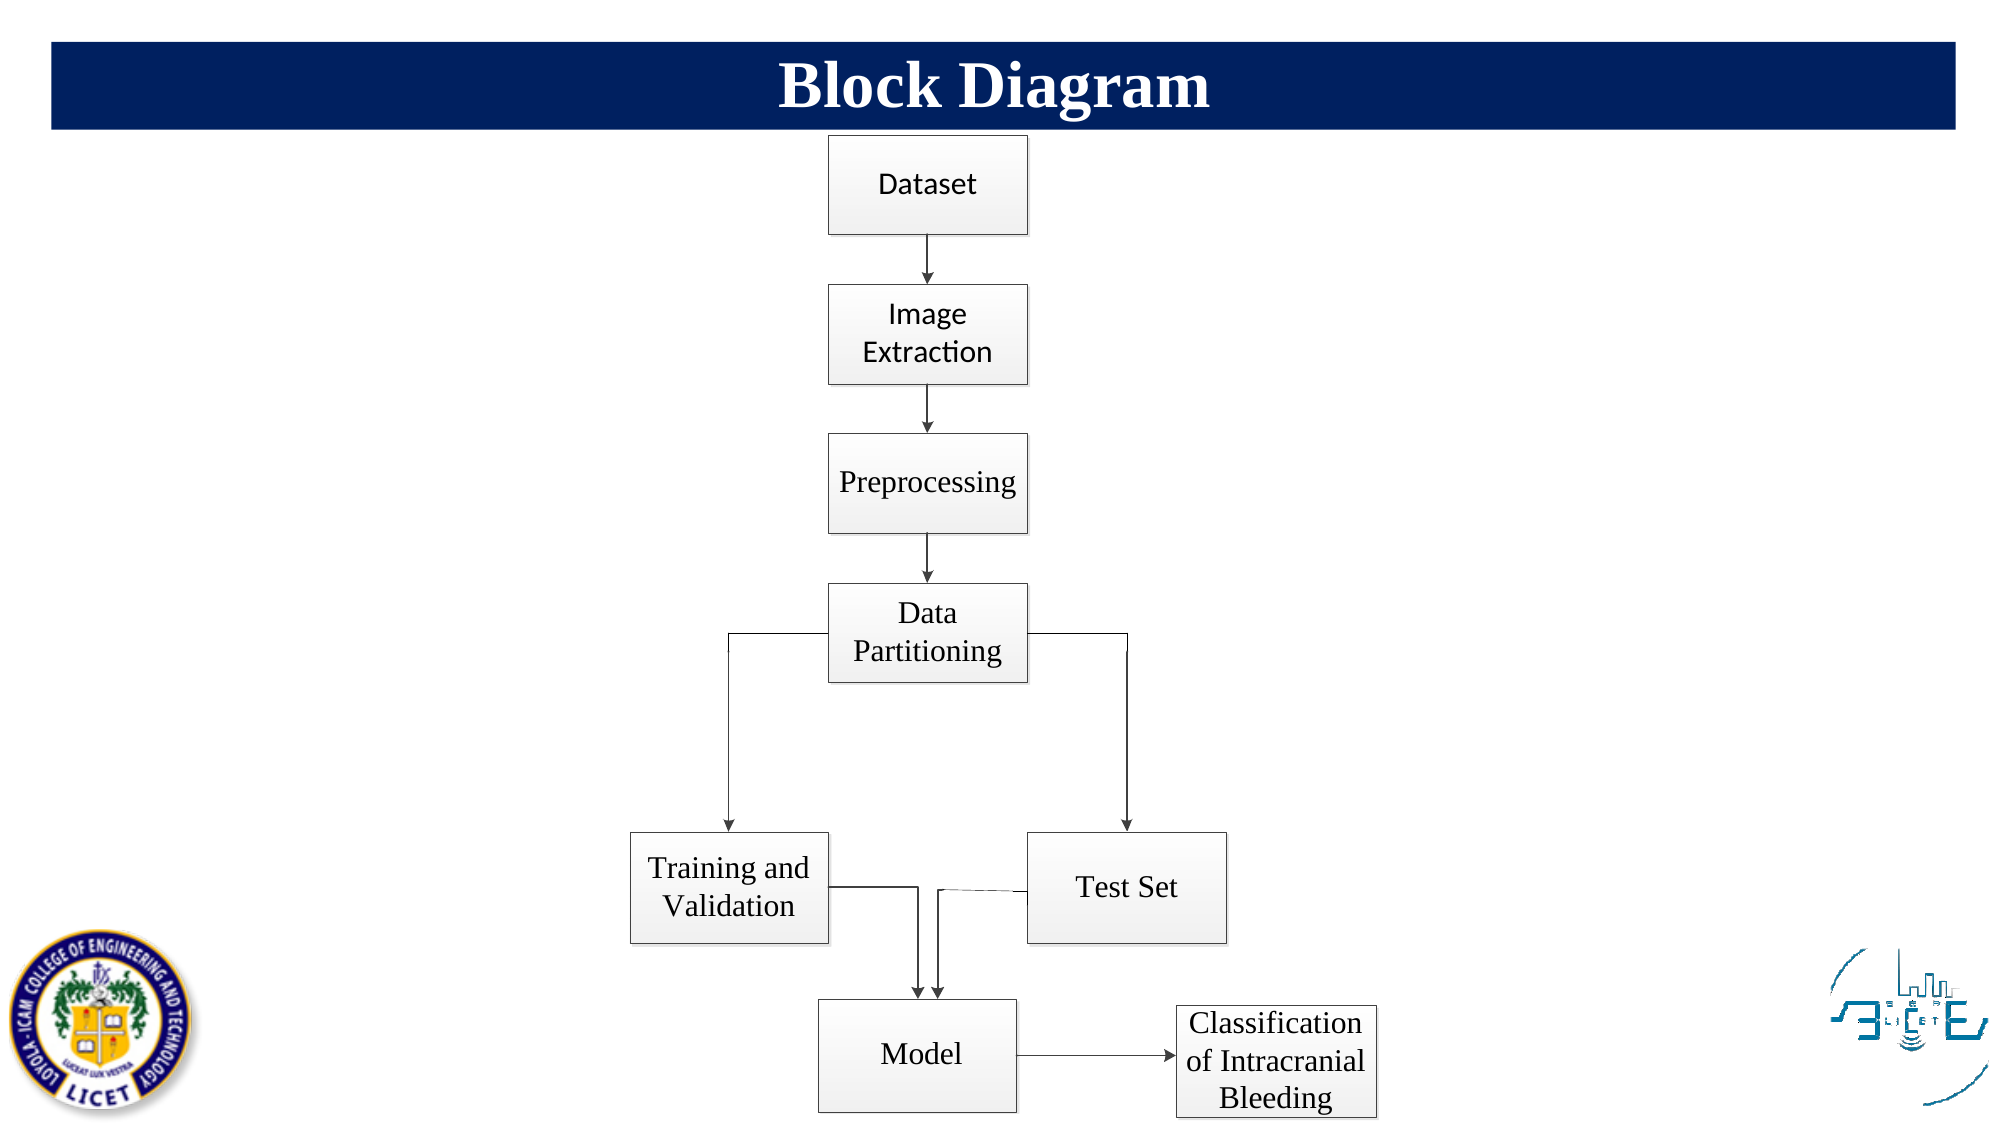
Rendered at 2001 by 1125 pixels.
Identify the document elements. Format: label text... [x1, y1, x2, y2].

picture [626, 132, 1381, 1123]
picture [1811, 929, 2001, 1125]
text_box Block Diagram [51, 41, 1956, 130]
picture [8, 929, 206, 1125]
